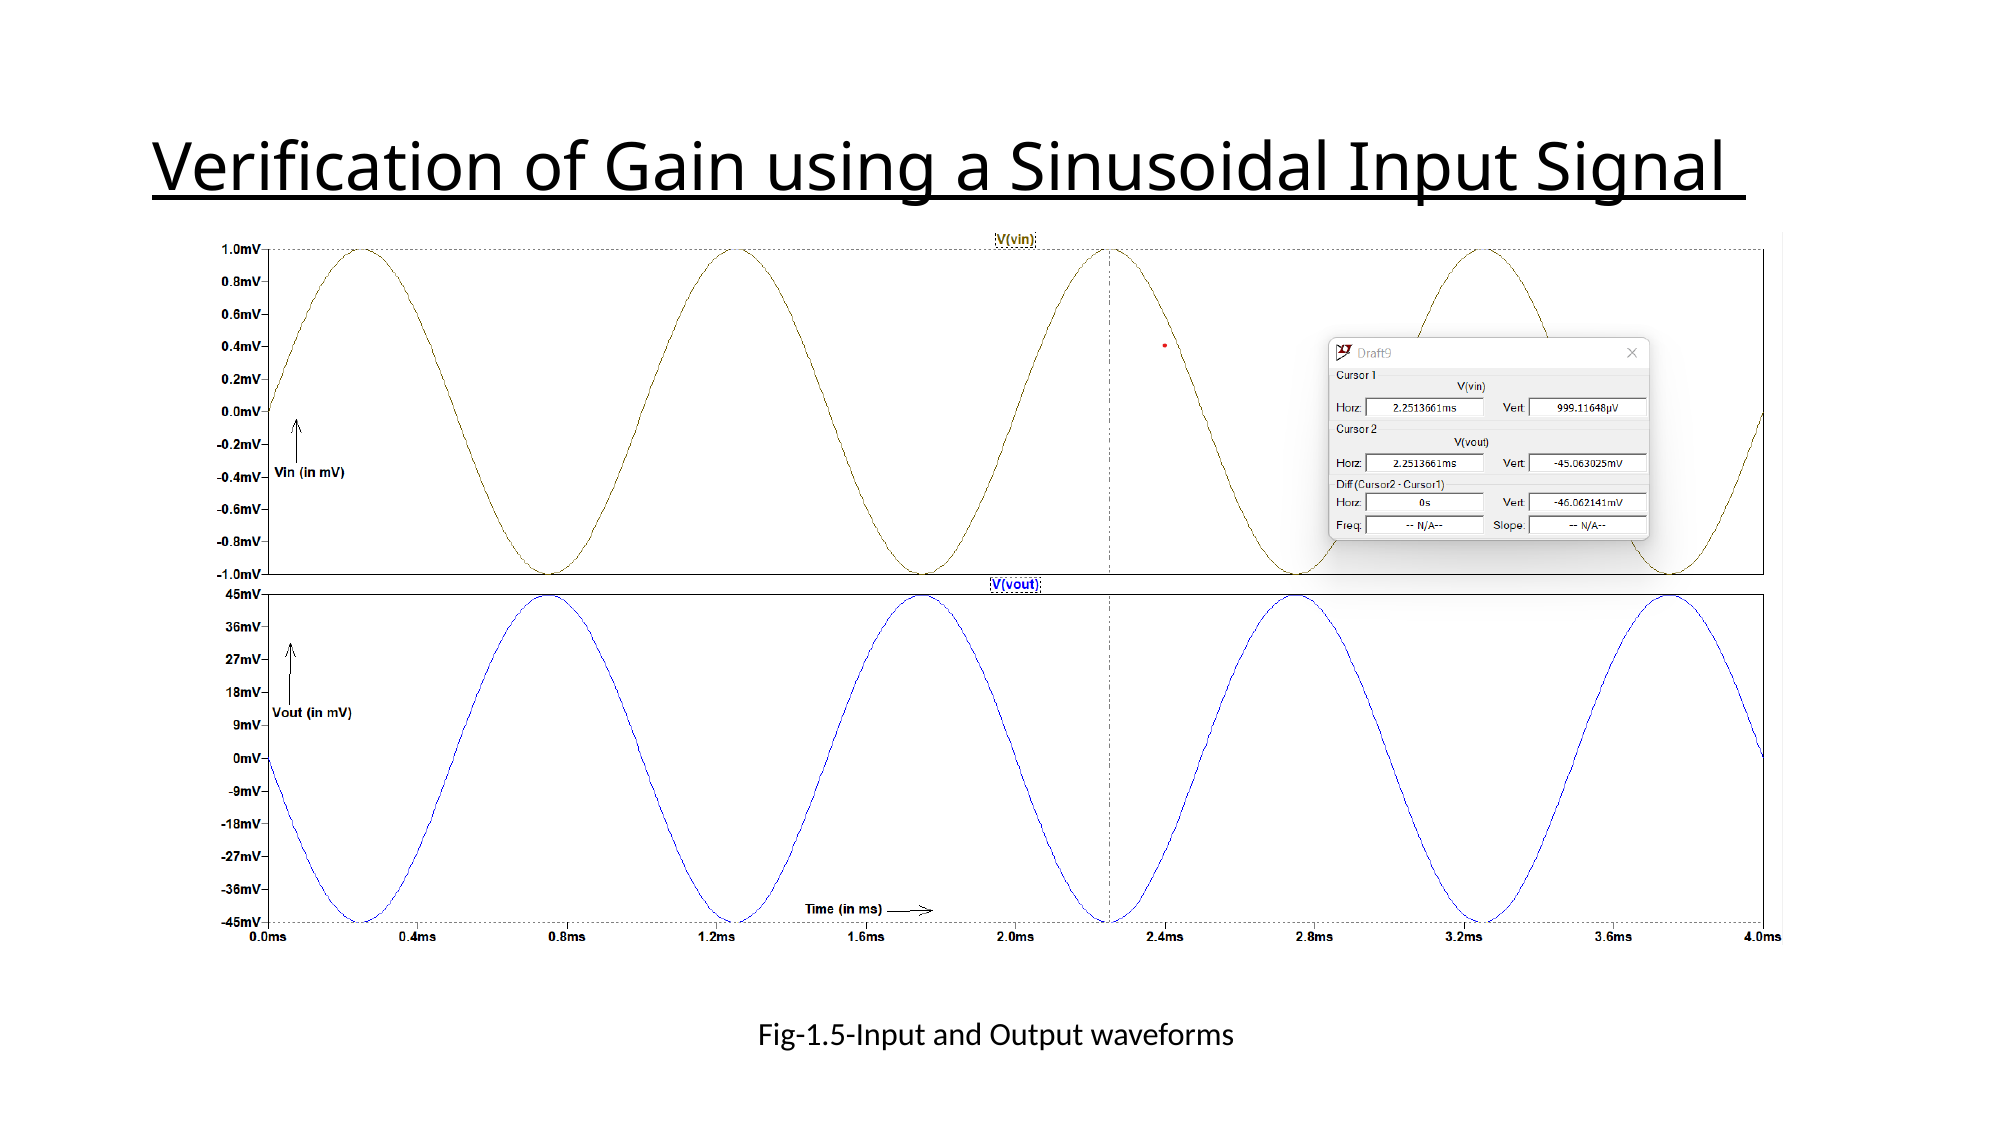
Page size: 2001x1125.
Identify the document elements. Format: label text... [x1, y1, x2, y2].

list Fig-1.5-Input and Output waveforms [137, 299, 1863, 1066]
title Verification of Gain using a Sinusoidal Input Signal [137, 59, 1863, 278]
picture [217, 232, 1783, 945]
